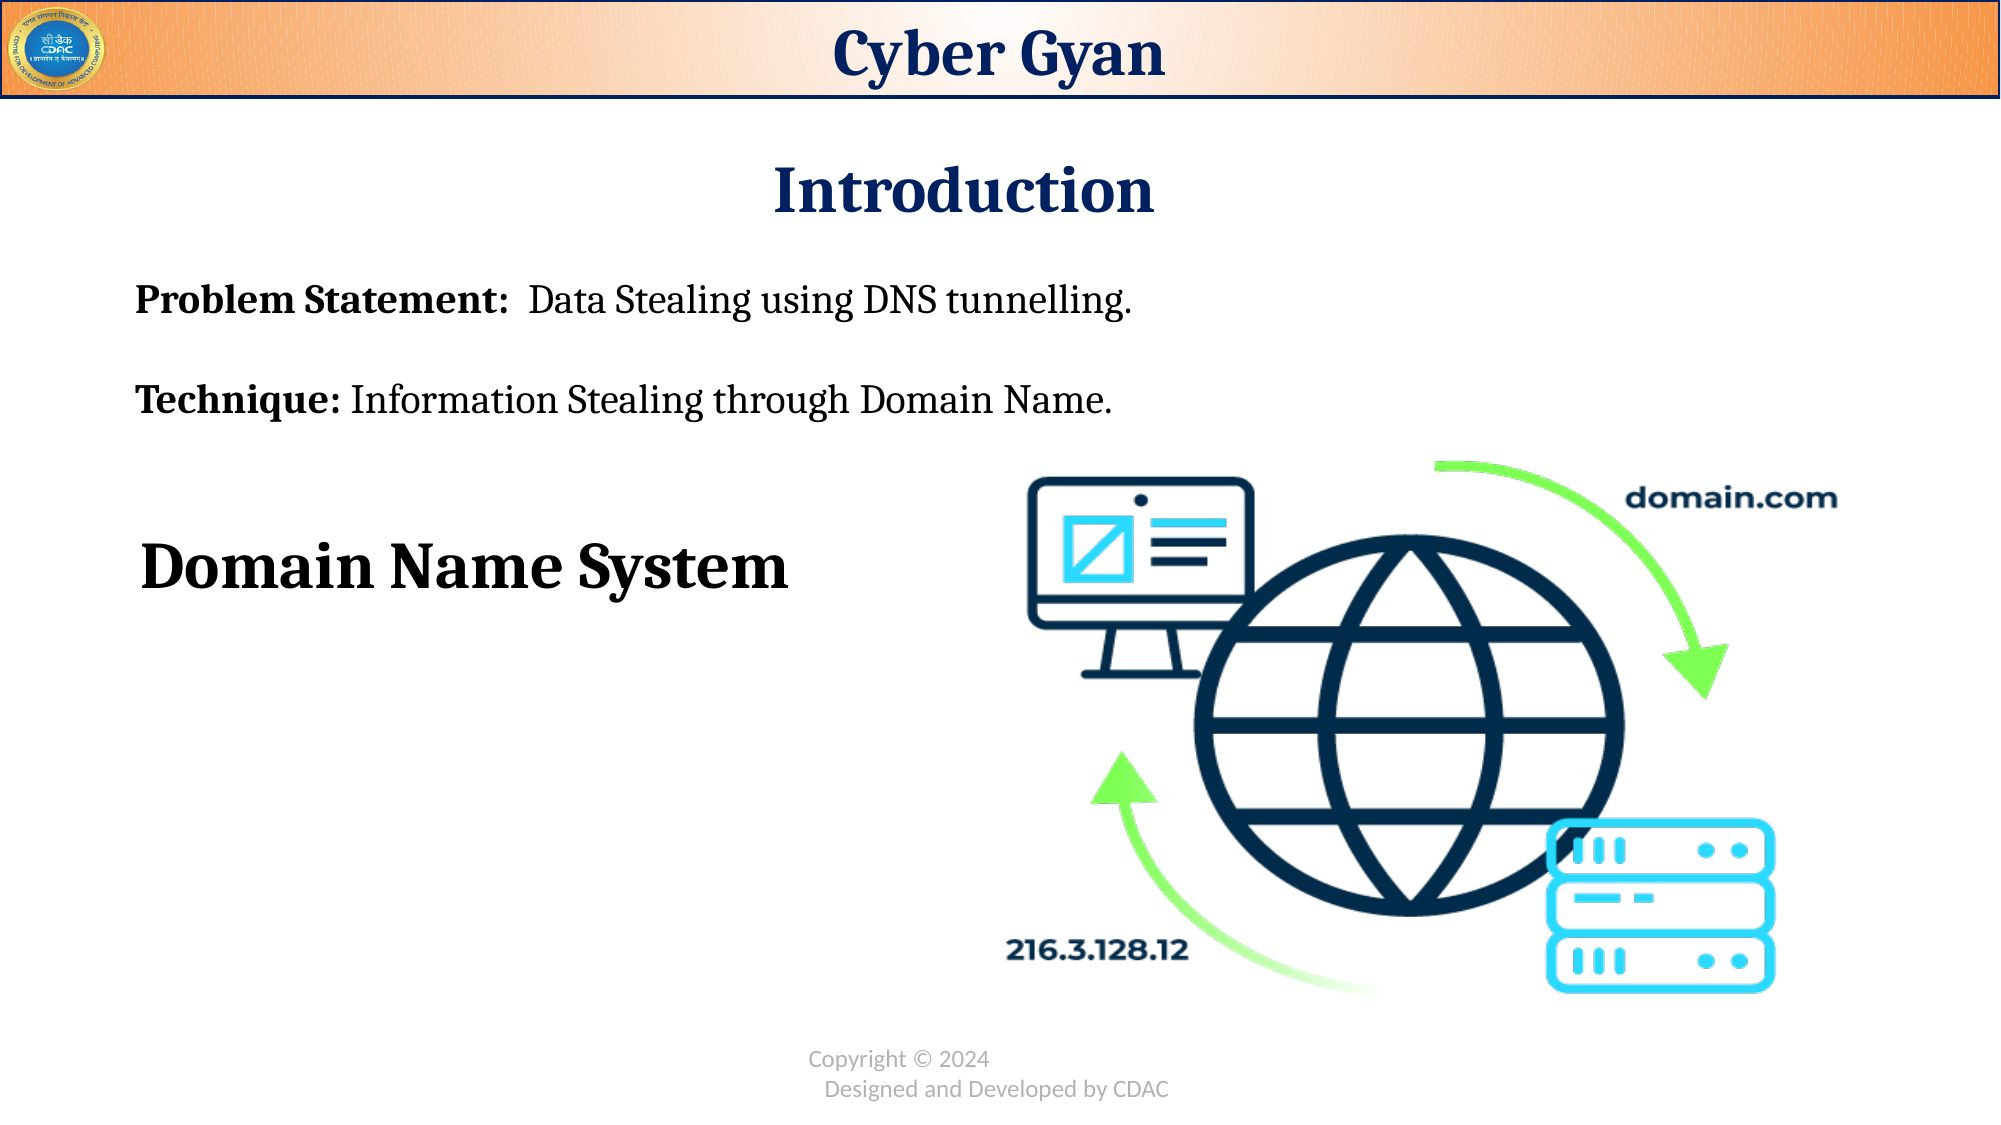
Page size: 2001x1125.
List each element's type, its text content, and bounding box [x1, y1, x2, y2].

text_box Domain Name System [125, 514, 882, 610]
text_box Problem Statement: Data Stealing using DNS tunnelling. Technique: Information Stealing through Domain Name. [120, 264, 1426, 430]
text_box Introduction [759, 138, 1241, 234]
picture [1005, 455, 1839, 1012]
footer Copyright © 2024 Designed and Developed by CDAC [683, 1042, 1317, 1103]
picture [5, 6, 106, 91]
